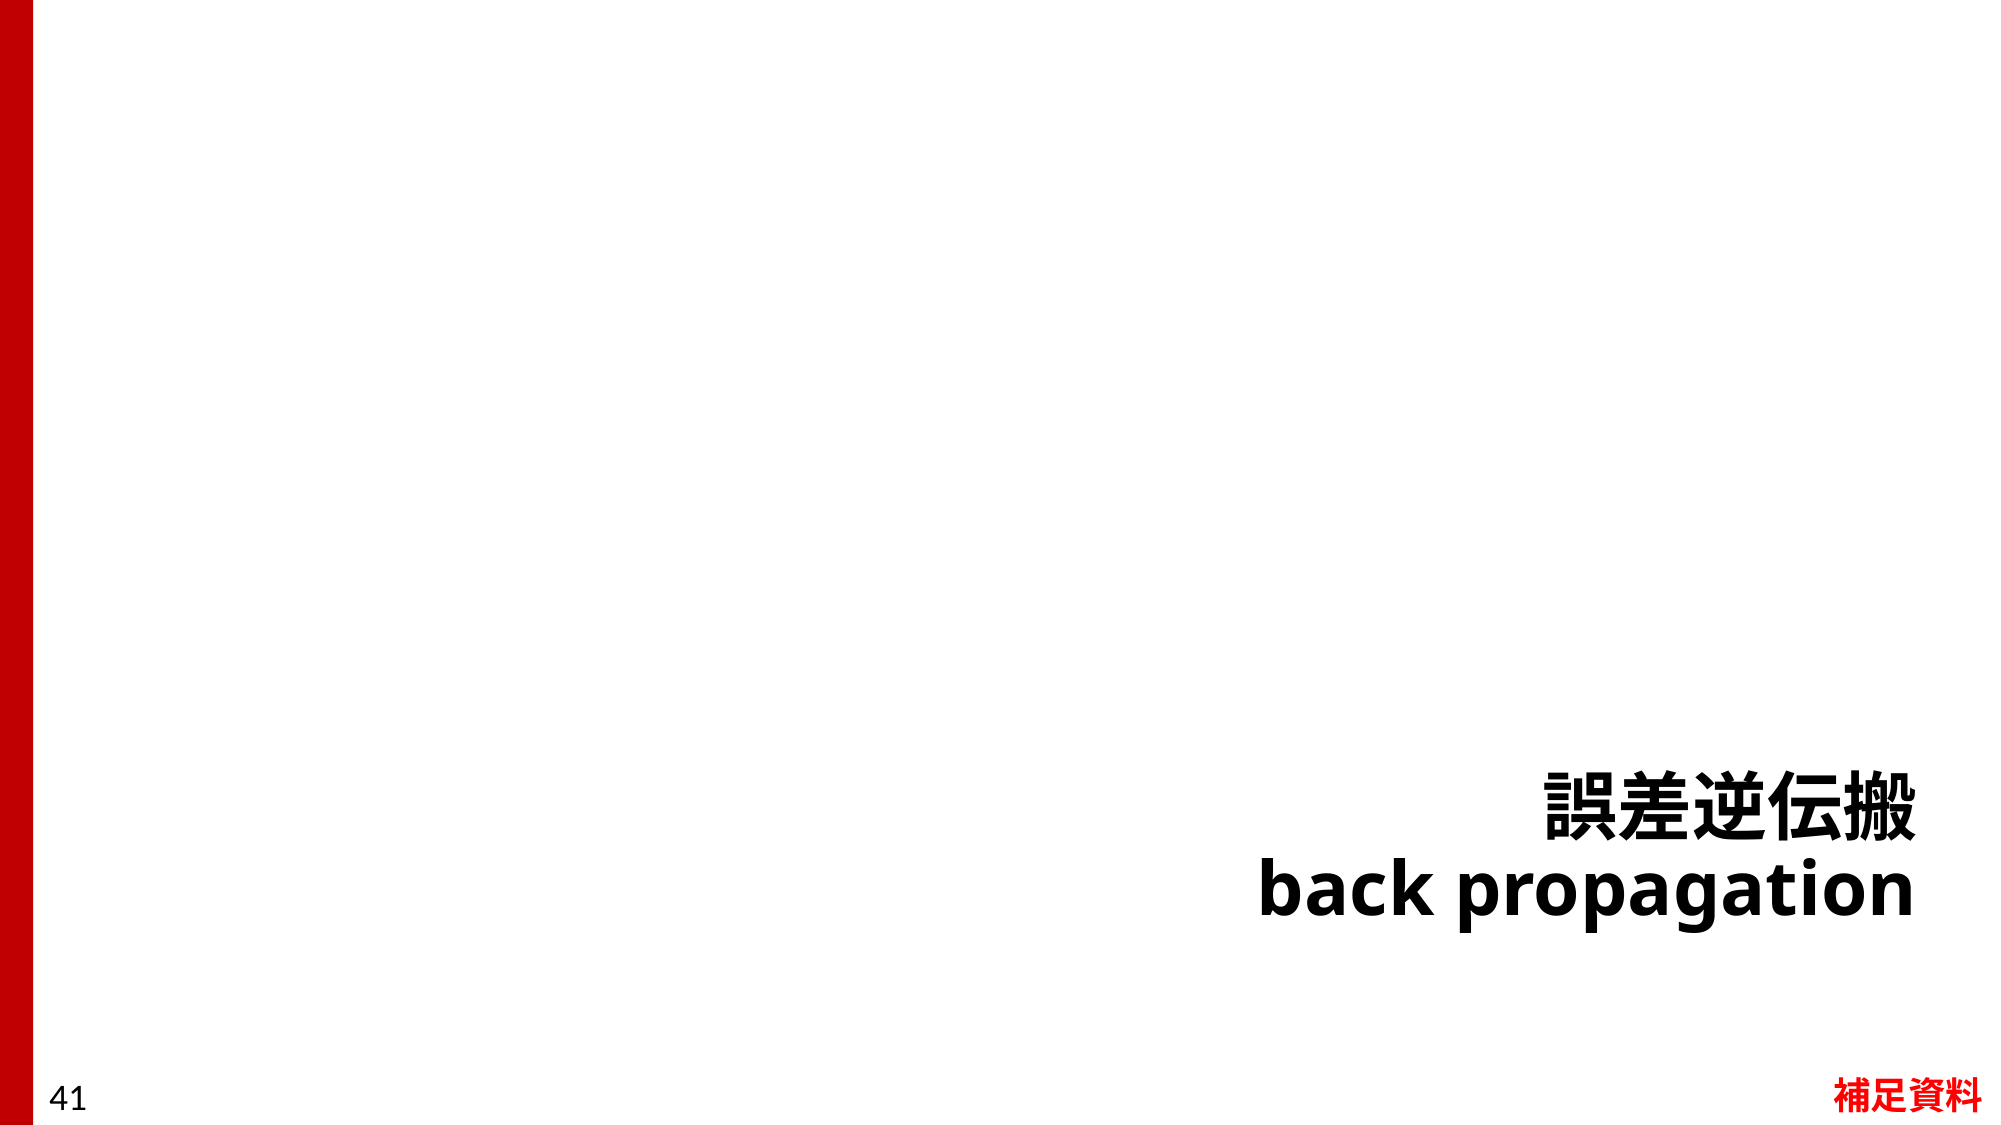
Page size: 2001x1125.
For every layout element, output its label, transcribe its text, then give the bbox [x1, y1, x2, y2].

slide_number 41 [34, 1065, 485, 1125]
title 誤差逆伝搬 back propagation [128, 740, 1933, 961]
text_box 補足資料 [1818, 1064, 1999, 1125]
